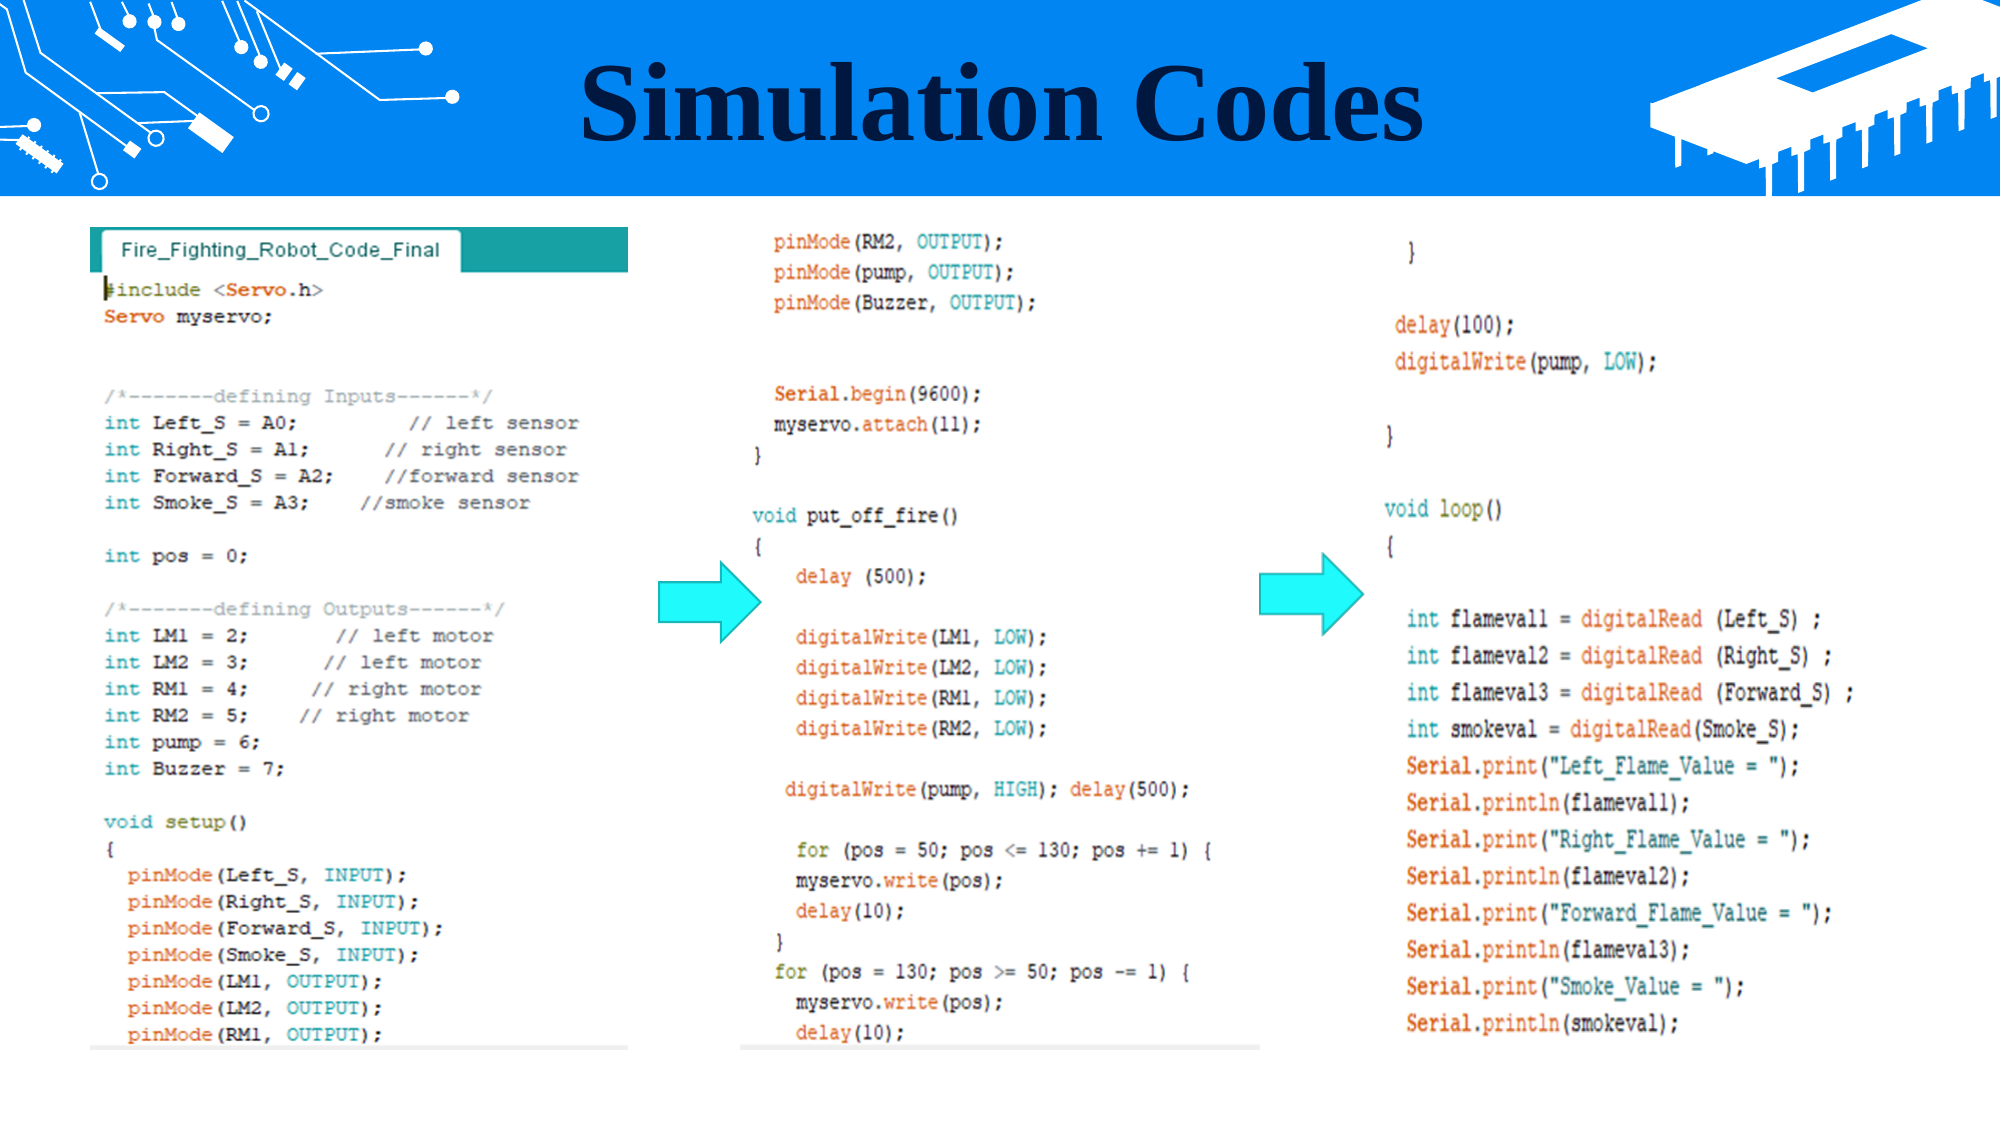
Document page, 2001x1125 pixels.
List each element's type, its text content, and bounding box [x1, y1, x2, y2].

list Simulation Codes [53, 44, 1952, 164]
picture [90, 227, 628, 1050]
picture [1372, 227, 1868, 1081]
picture [740, 227, 1365, 1050]
text_box [658, 559, 740, 645]
